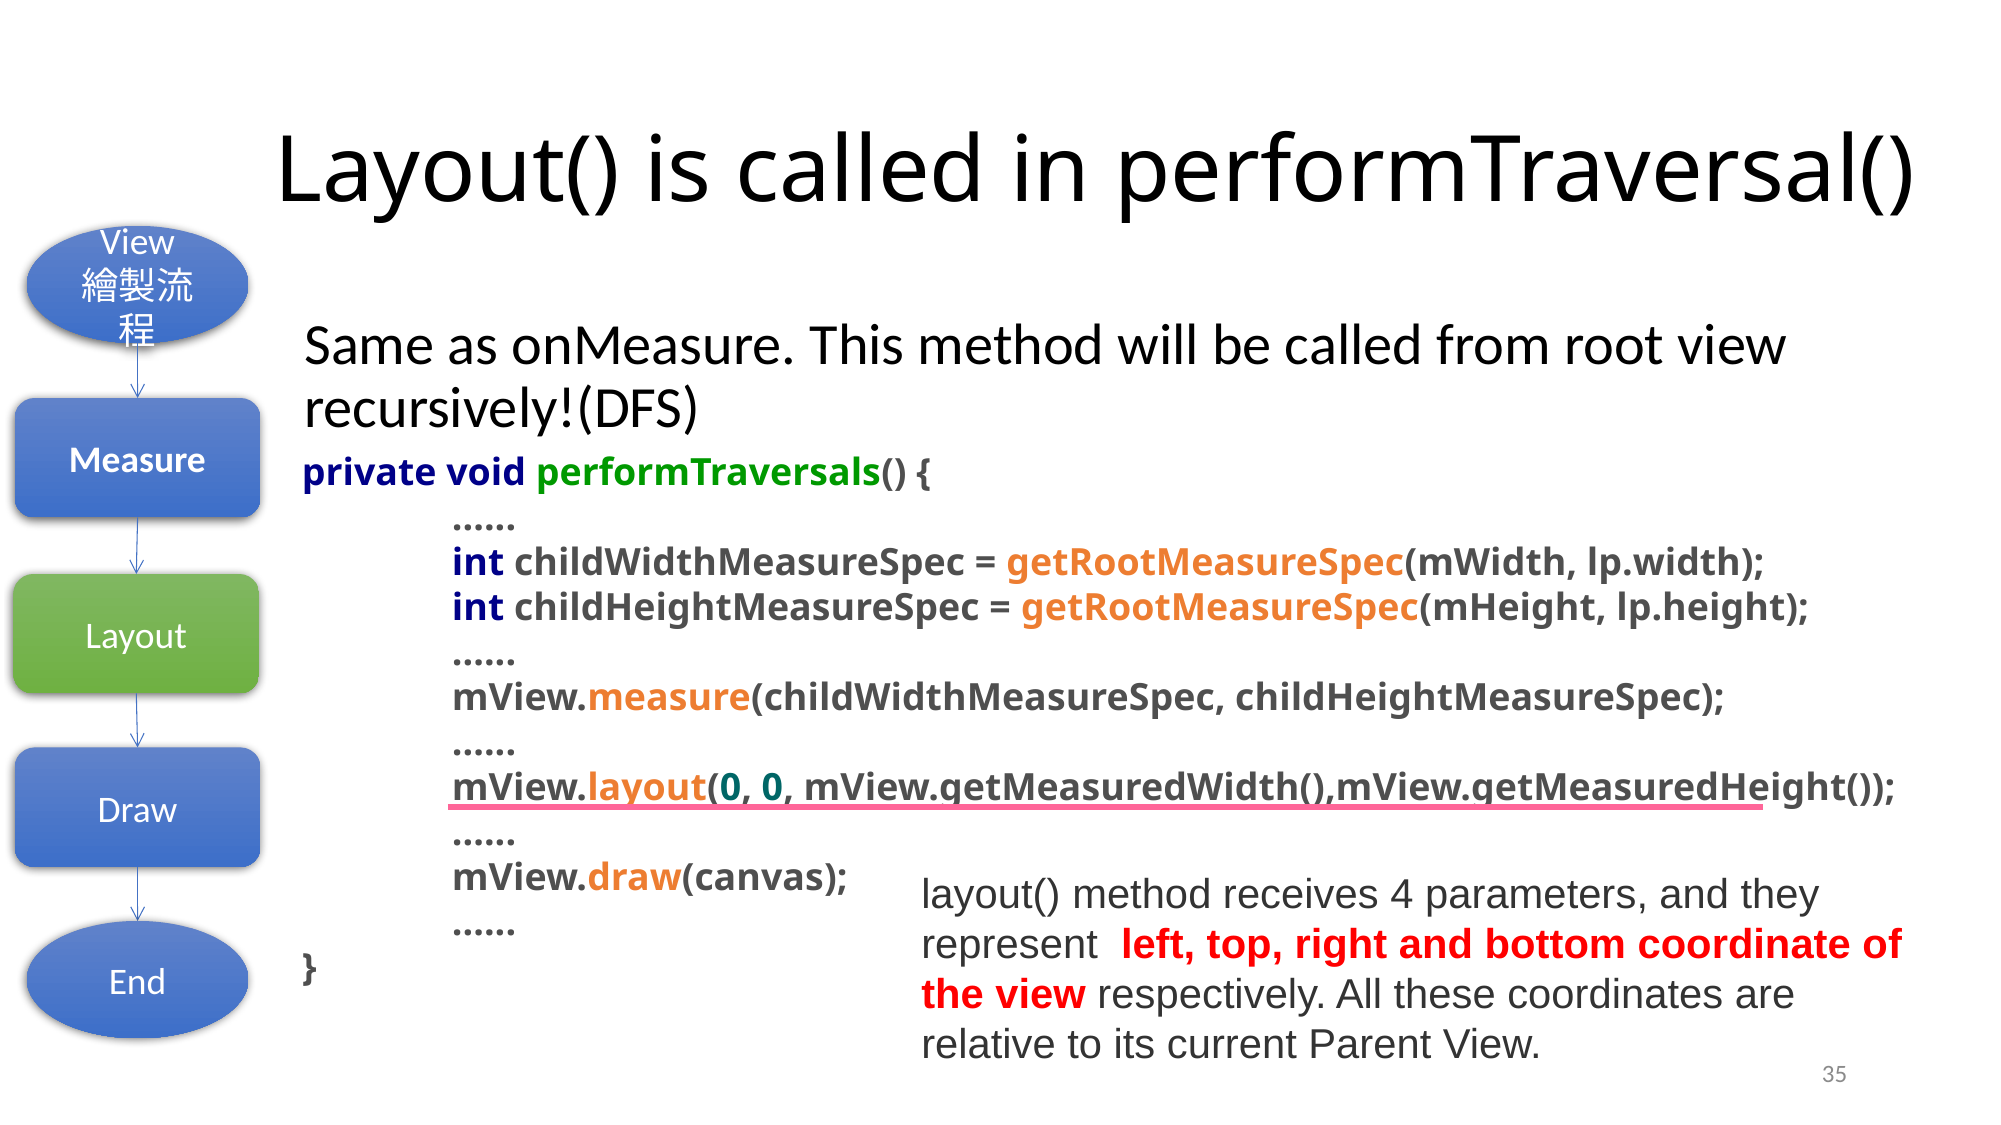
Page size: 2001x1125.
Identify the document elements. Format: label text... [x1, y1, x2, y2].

title Layout() is called in performTraversal() [259, 62, 1985, 281]
text_box private void performTraversals() { ...... int childWidthMeasureSpec = getRootMeasureSpec(mWidth, lp.width); int childHeightMeasureSpec = getRootMeasureSpec(mHeight, lp.height); ...... mView.measure(childWidthMeasureSpec, childHeightMeasureSpec); ...... mView.layout(0, 0, mView.getMeasuredWidth(),mView.getMeasuredHeight()); ...... mView.draw(canvas); ...... } [287, 440, 1939, 995]
list Same as onMeasure. This method will be called from root view recursively!(DFS) [289, 306, 2000, 1021]
slide_number 35 [1412, 1042, 1863, 1103]
text_box layout() method receives 4 parameters, and they represent left, top, right and bottom coordinate of the view respectively. All these coordinates are relative to its current Parent View. [906, 859, 1941, 1074]
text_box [13, 225, 261, 1039]
